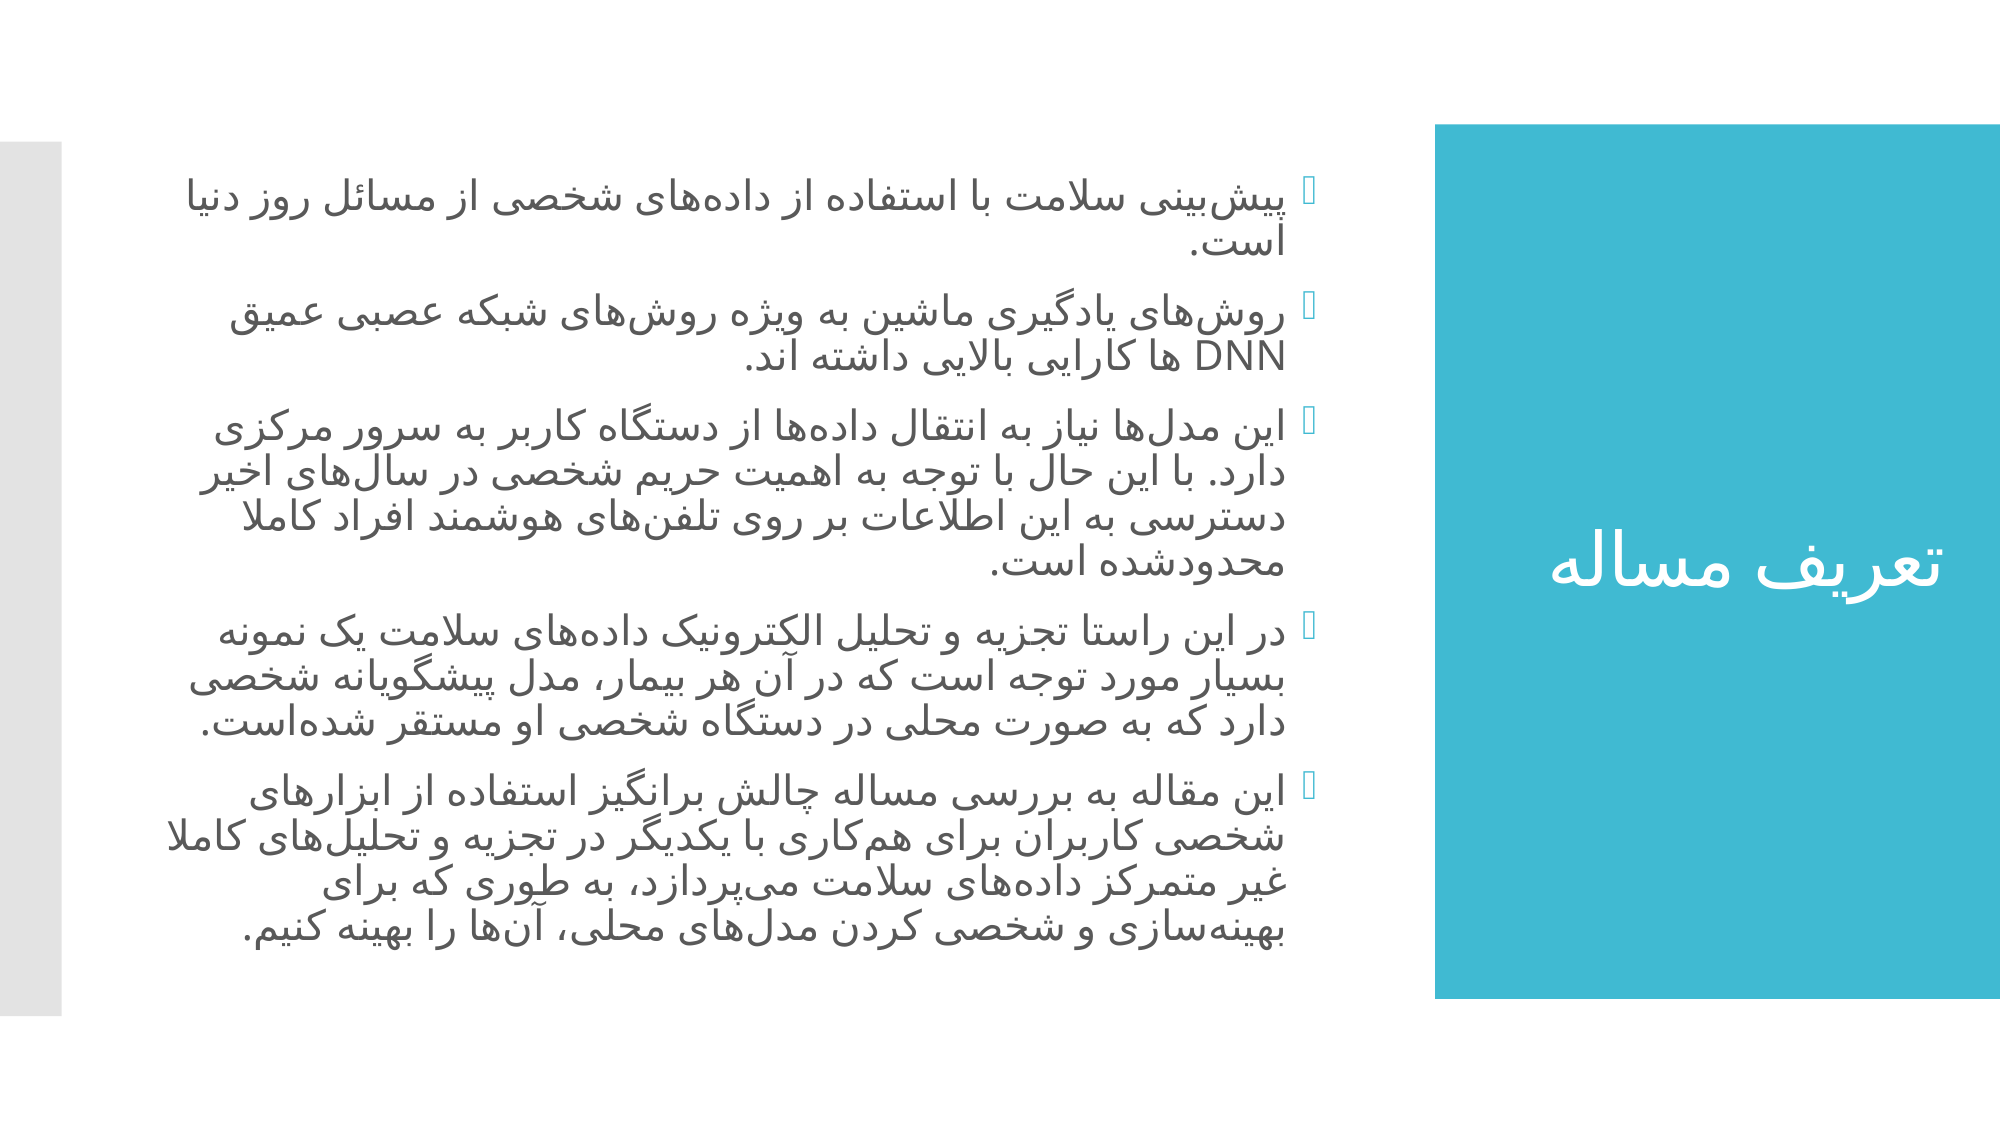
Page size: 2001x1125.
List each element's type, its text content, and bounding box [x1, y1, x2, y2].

list پیش‌بینی سلامت با استفاده از داده‌های شخصی از مسائل روز دنیا است. روش‌های یادگیری ماشین به ویژه روش‌های شبکه عصبی عمیق DNN ها کارایی بالایی داشته اند. این مدل‌ها نیاز به انتقال داده‌ها از دستگاه کاربر به سرور مرکزی دارد. با این حال با توجه به اهمیت حریم شخصی در سال‌های اخیر دسترسی به این اطلاعات بر روی تلفن‌های هوشمند افراد کاملا محدودشده است. در این راستا تجزیه و تحلیل الکترونیک داده‌های سلامت یک نمونه بسیار مورد توجه است که در آن هر بیمار، مدل پیشگویانه شخصی دارد که به صورت محلی در دستگاه شخصی او مستقر شده‌است. این مقاله به بررسی مساله چالش برانگیز استفاده از ابزارهای شخصی کاربران برای هم‌کاری با یکدیگر در تجزیه و تحلیل‌های کاملا غیر متمرکز داده‌های سلامت می‌پردازد، به طوری که برای بهینه‌سازی و شخصی کردن مدل‌های محلی، آن‌ها را بهینه کنیم. [132, 141, 1333, 982]
title تعریف مساله [1476, 184, 1961, 940]
